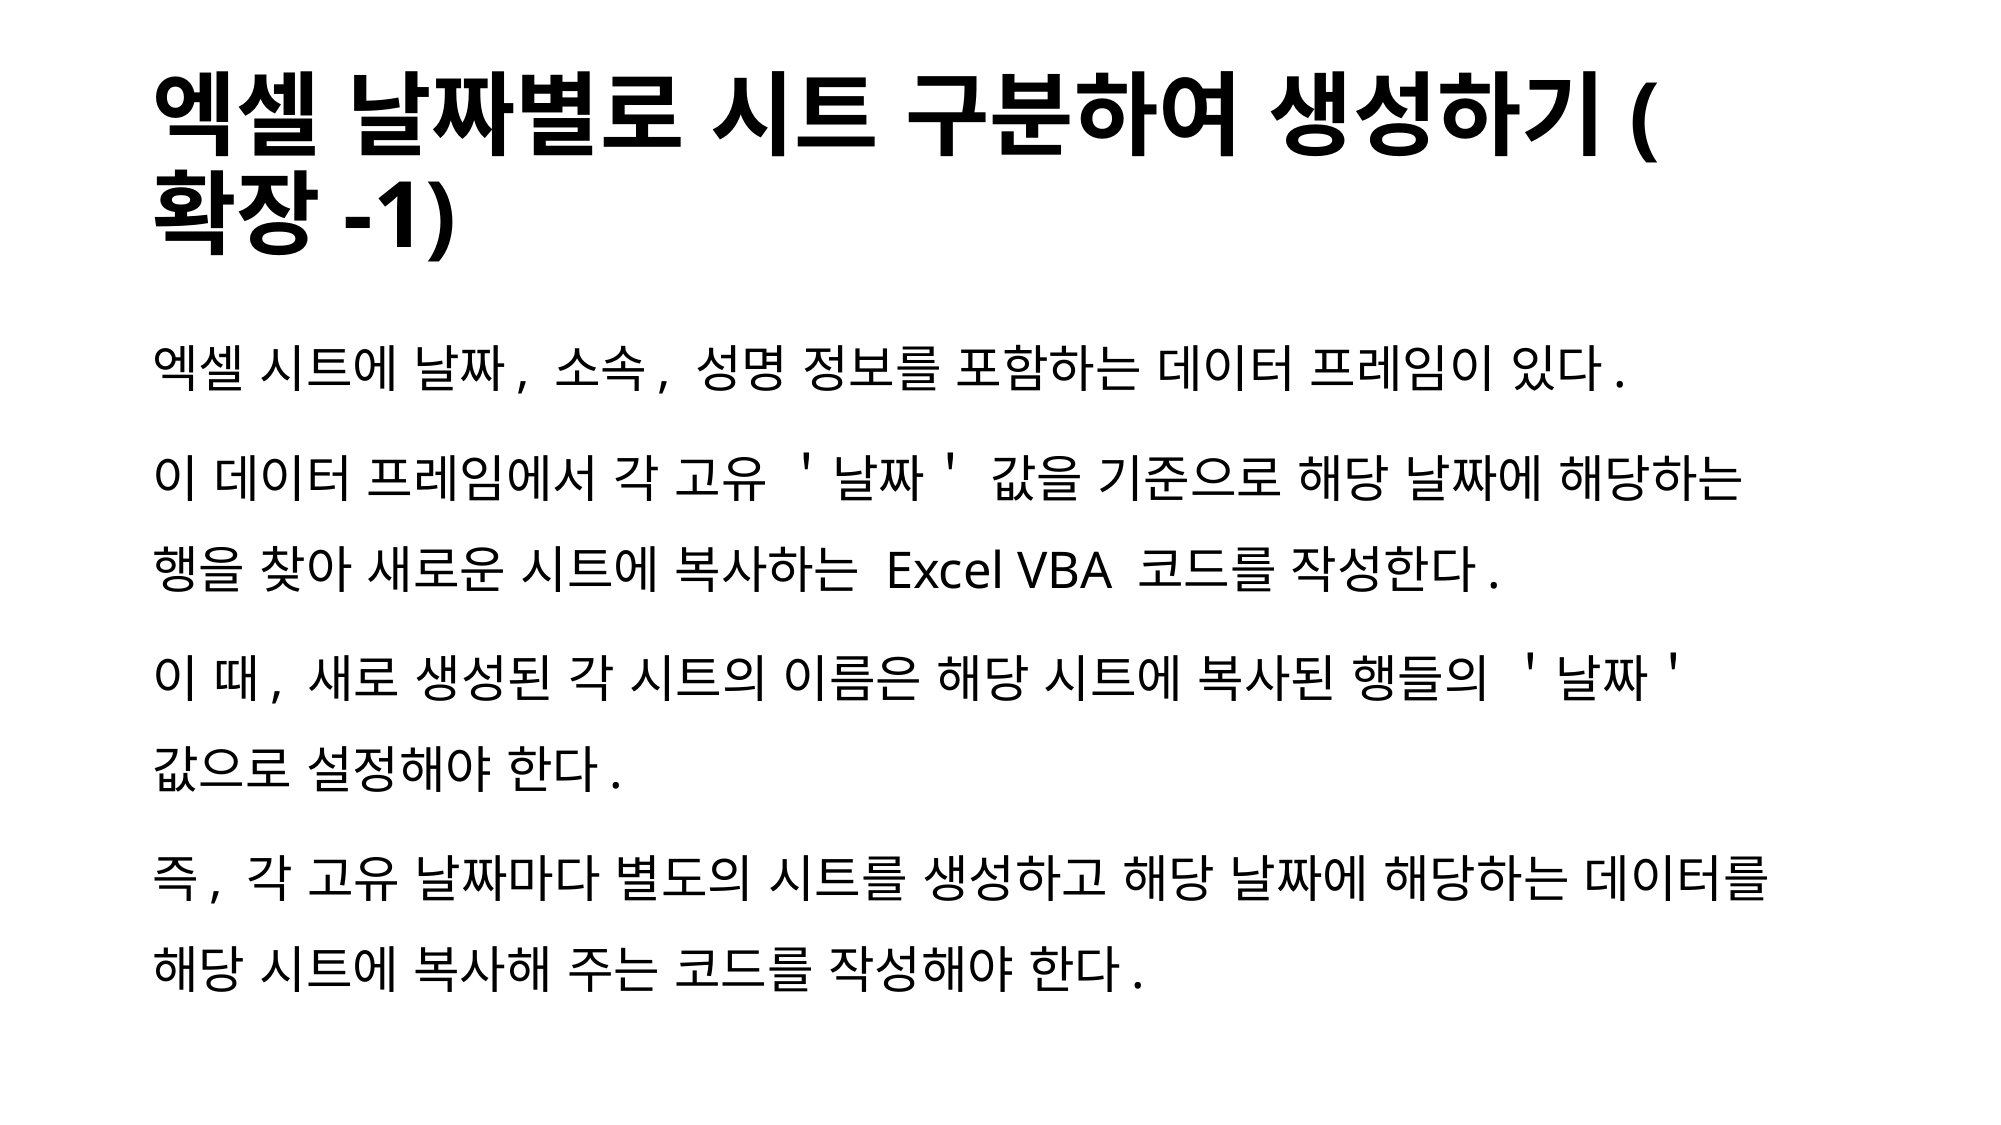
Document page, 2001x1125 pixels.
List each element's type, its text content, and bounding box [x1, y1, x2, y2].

list 엑셀 시트에 날짜, 소속, 성명 정보를 포함하는 데이터 프레임이 있다. 이 데이터 프레임에서 각 고유 ＇날짜＇ 값을 기준으로 해당 날짜에 해당하는 행을 찾아 새로운 시트에 복사하는 Excel VBA 코드를 작성한다. 이 때, 새로 생성된 각 시트의 이름은 해당 시트에 복사된 행들의 ＇날짜＇ 값으로 설정해야 한다. 즉, 각 고유 날짜마다 별도의 시트를 생성하고 해당 날짜에 해당하는 데이터를 해당 시트에 복사해 주는 코드를 작성해야 한다. [137, 299, 1863, 1014]
title 엑셀 날짜별로 시트 구분하여 생성하기(확장-1) [137, 59, 1863, 278]
